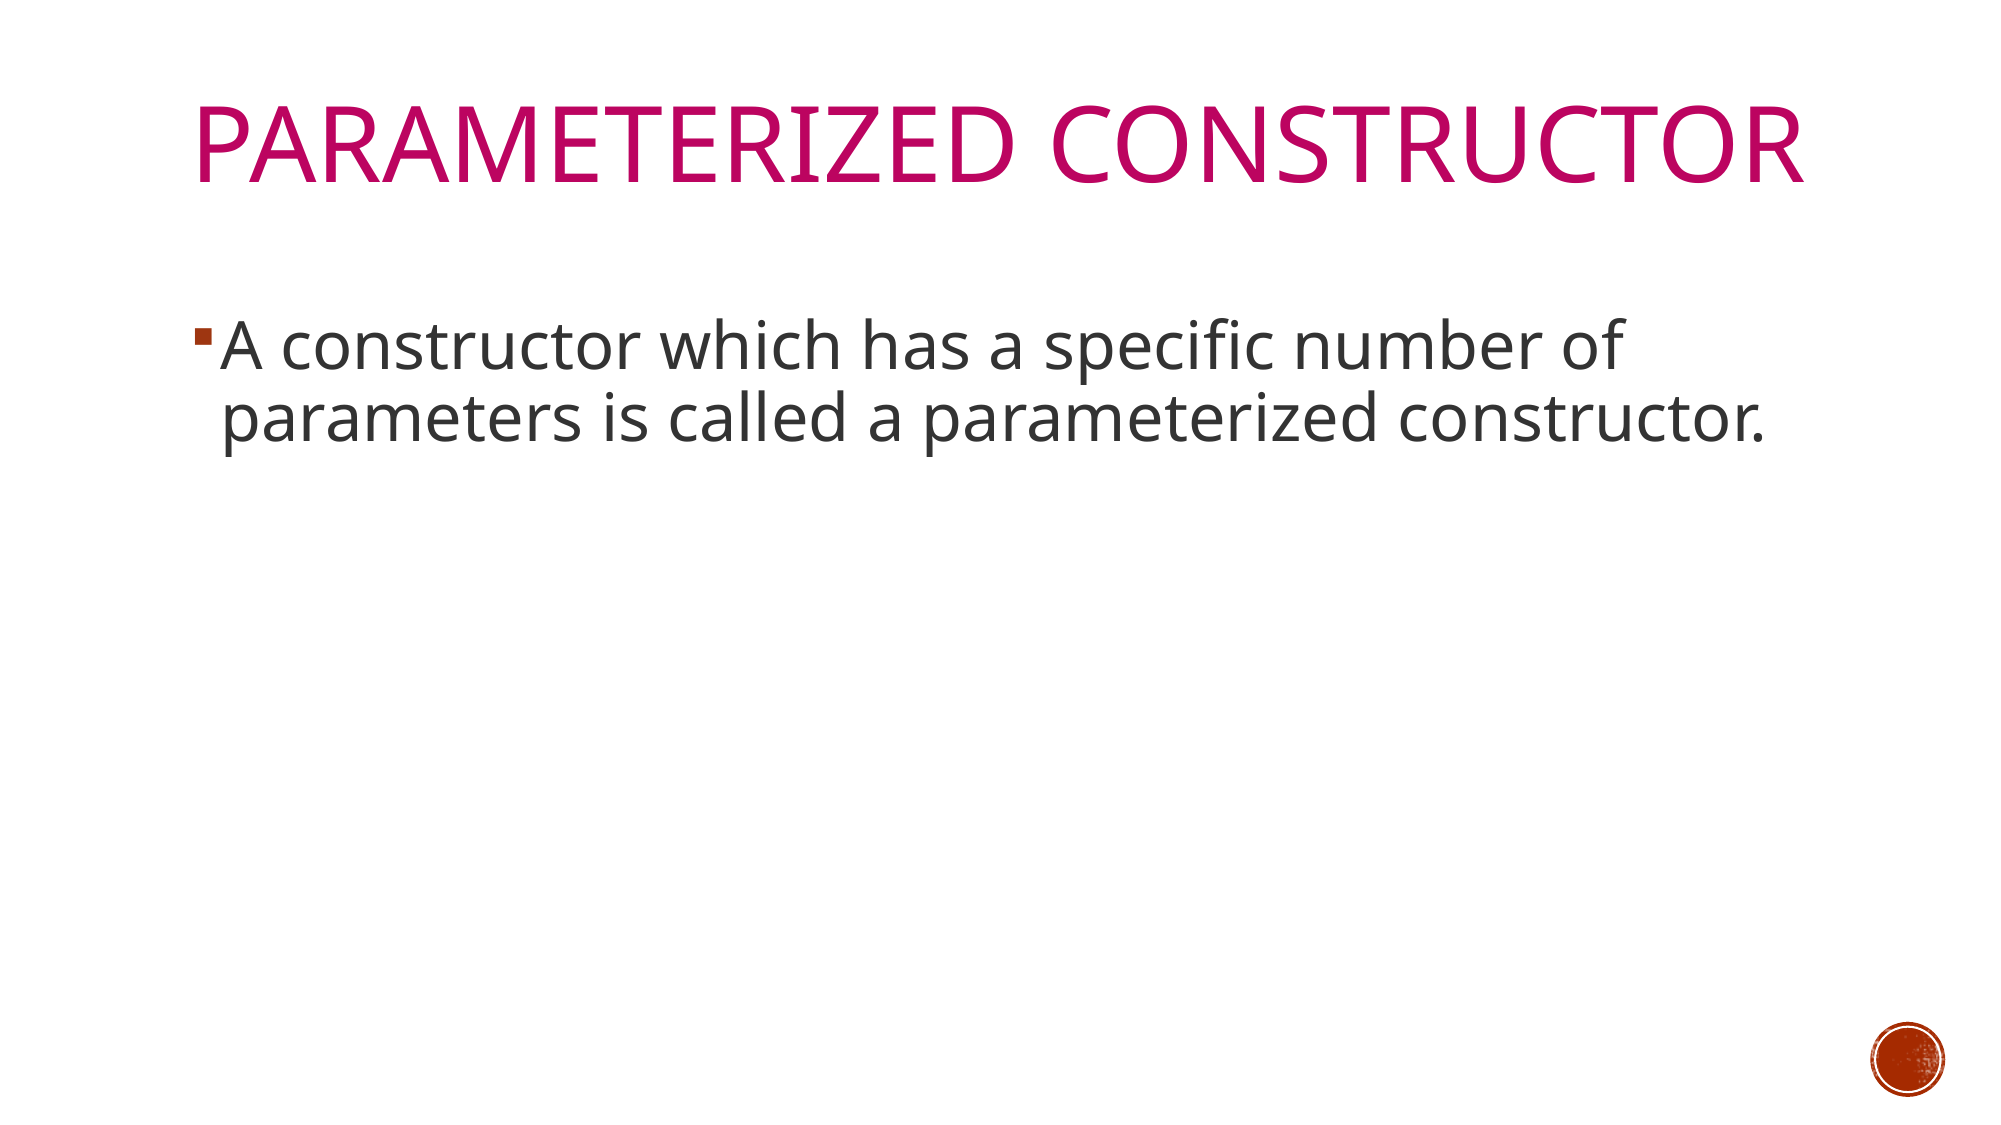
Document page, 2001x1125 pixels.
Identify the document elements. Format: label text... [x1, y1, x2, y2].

list A constructor which has a specific number of parameters is called a parameterized constructor. [175, 304, 1826, 1013]
title Parameterized constructor [175, 79, 1826, 304]
